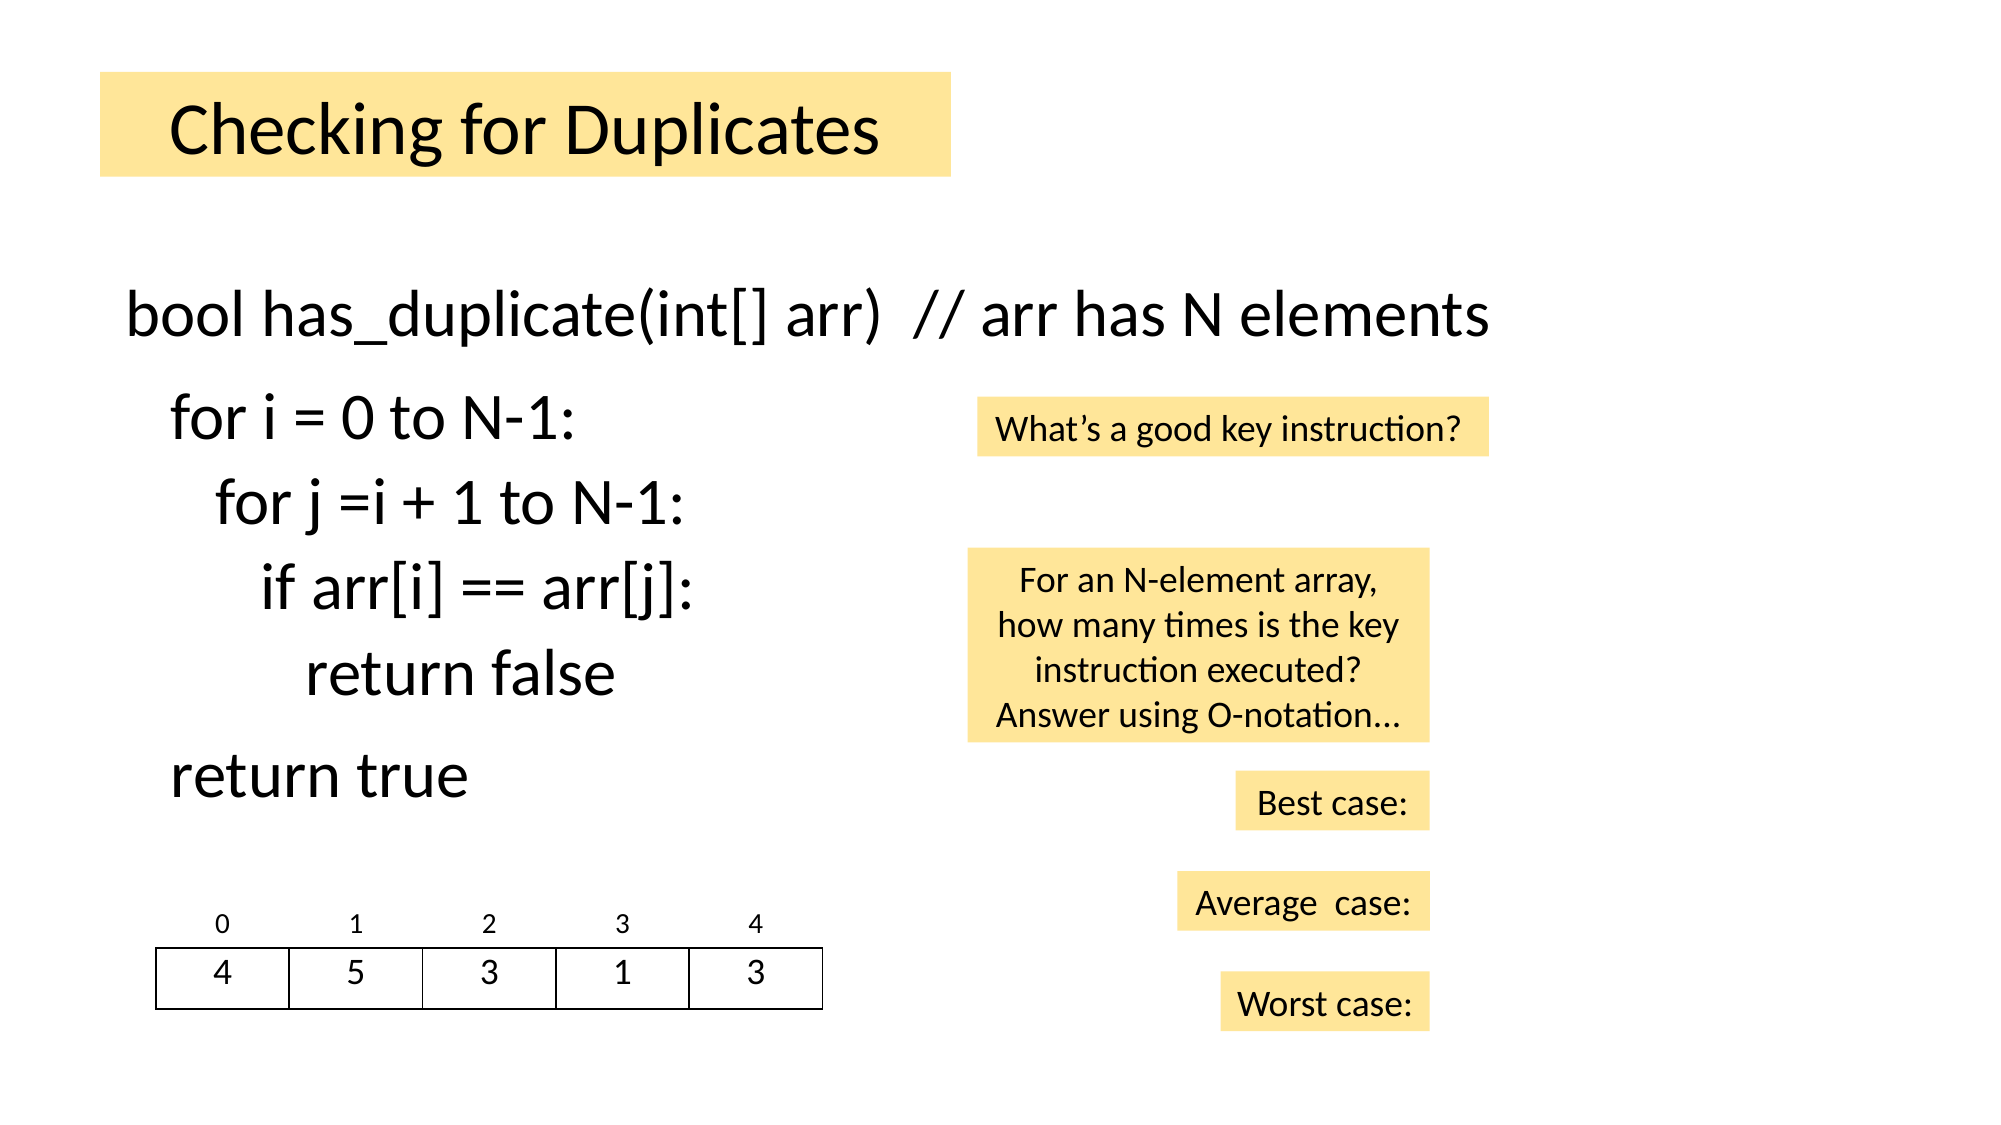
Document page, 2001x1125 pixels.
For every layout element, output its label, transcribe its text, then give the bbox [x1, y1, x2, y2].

text_box bool has_duplicate(int[] arr) // arr has N elements for i = 0 to N-1: for j =i + 1 to N-1: if arr[i] == arr[j]: return false return true [110, 257, 1535, 980]
table_header 1 [289, 888, 423, 947]
table_cell 3 [423, 949, 555, 1008]
text_box What’s a good key instruction? [977, 396, 1489, 457]
table_header 2 [423, 888, 556, 947]
table_cell 5 [290, 949, 422, 1008]
table_header 0 [156, 888, 289, 947]
table_cell 4 [157, 949, 288, 1008]
table_cell 3 [690, 949, 822, 1008]
text_box Checking for Duplicates [100, 71, 951, 177]
table_cell 1 [557, 949, 688, 1008]
text_box Best case: [1235, 770, 1430, 831]
text_box For an N-element array, how many times is the key instruction executed? Answer using O-notation... [967, 547, 1430, 743]
table_header 3 [556, 888, 689, 947]
table_header 4 [689, 888, 822, 947]
text_box Average case: [1177, 871, 1430, 931]
text_box Worst case: [1220, 971, 1430, 1032]
